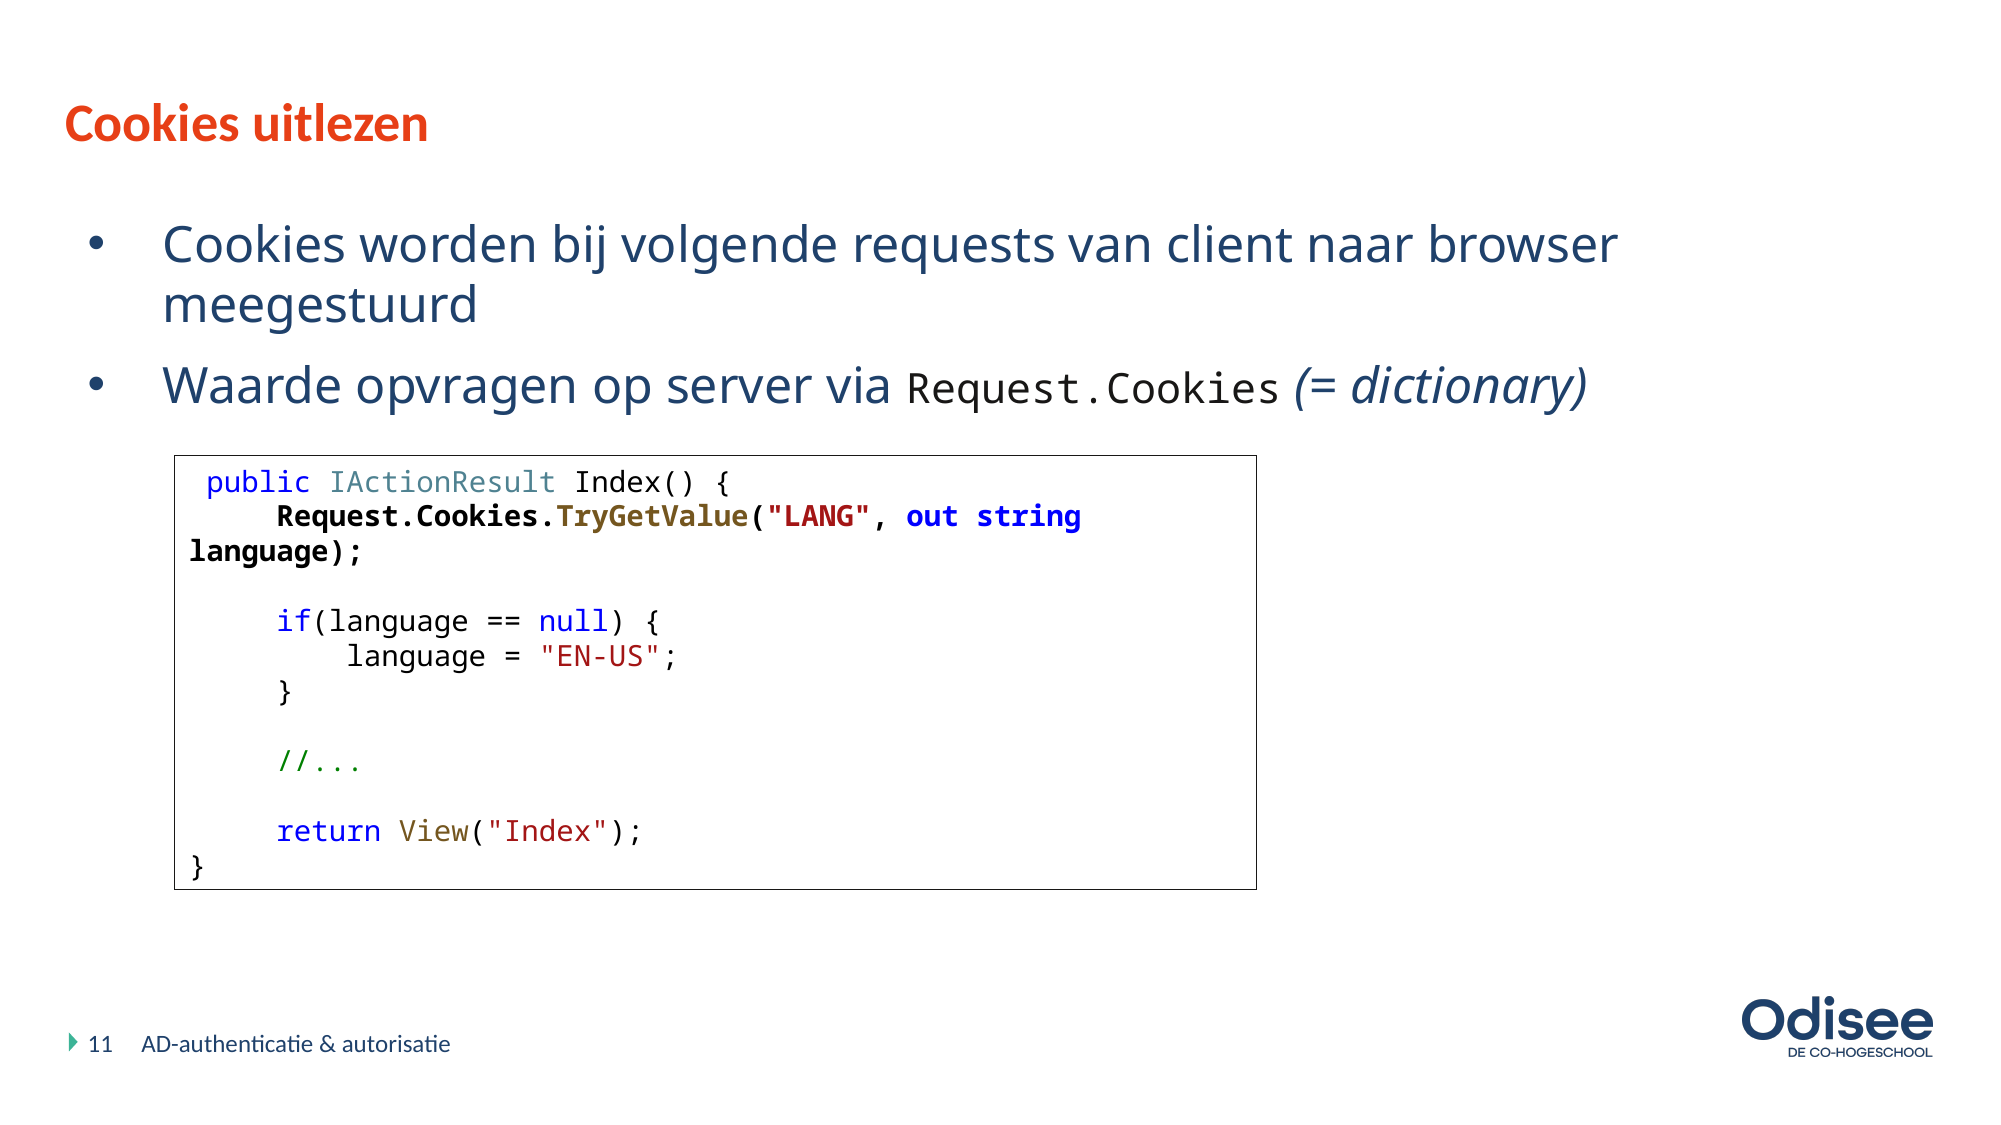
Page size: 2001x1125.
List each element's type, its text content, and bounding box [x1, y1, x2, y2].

title Cookies uitlezen [64, 100, 1790, 213]
list Cookies worden bij volgende requests van client naar browser meegestuurd Waarde opvragen op server via Request.Cookies (= dictionary) [87, 212, 1725, 720]
picture [1742, 996, 1933, 1057]
text_box public IActionResult Index() { Request.Cookies.TryGetValue("LANG", out string language); if(language == null) { language = "EN-US"; } //... return View("Index"); } [174, 455, 1257, 890]
footer AD-authenticatie & autorisatie [141, 1027, 817, 1088]
slide_number 11 [87, 1027, 135, 1088]
